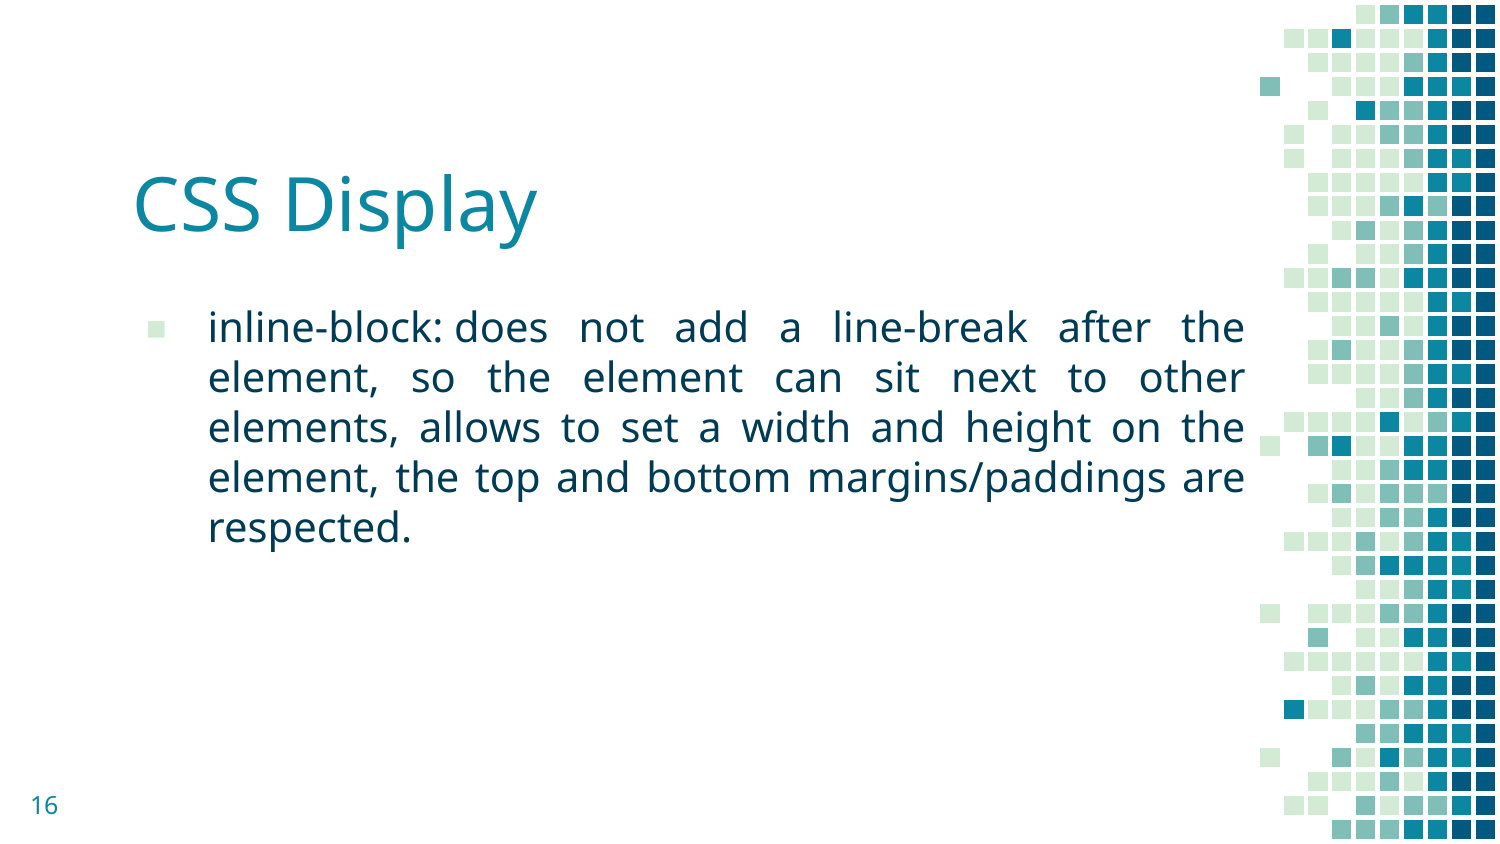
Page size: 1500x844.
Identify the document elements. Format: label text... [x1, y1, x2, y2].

title CSS Display [117, 121, 1227, 262]
text_box inline-block: does not add a line-break after the element, so the element can sit next to other elements, allows to set a width and height on the element, the top and bottom margins/paddings are respected. [117, 285, 1261, 758]
slide_number 16 [15, 774, 105, 839]
